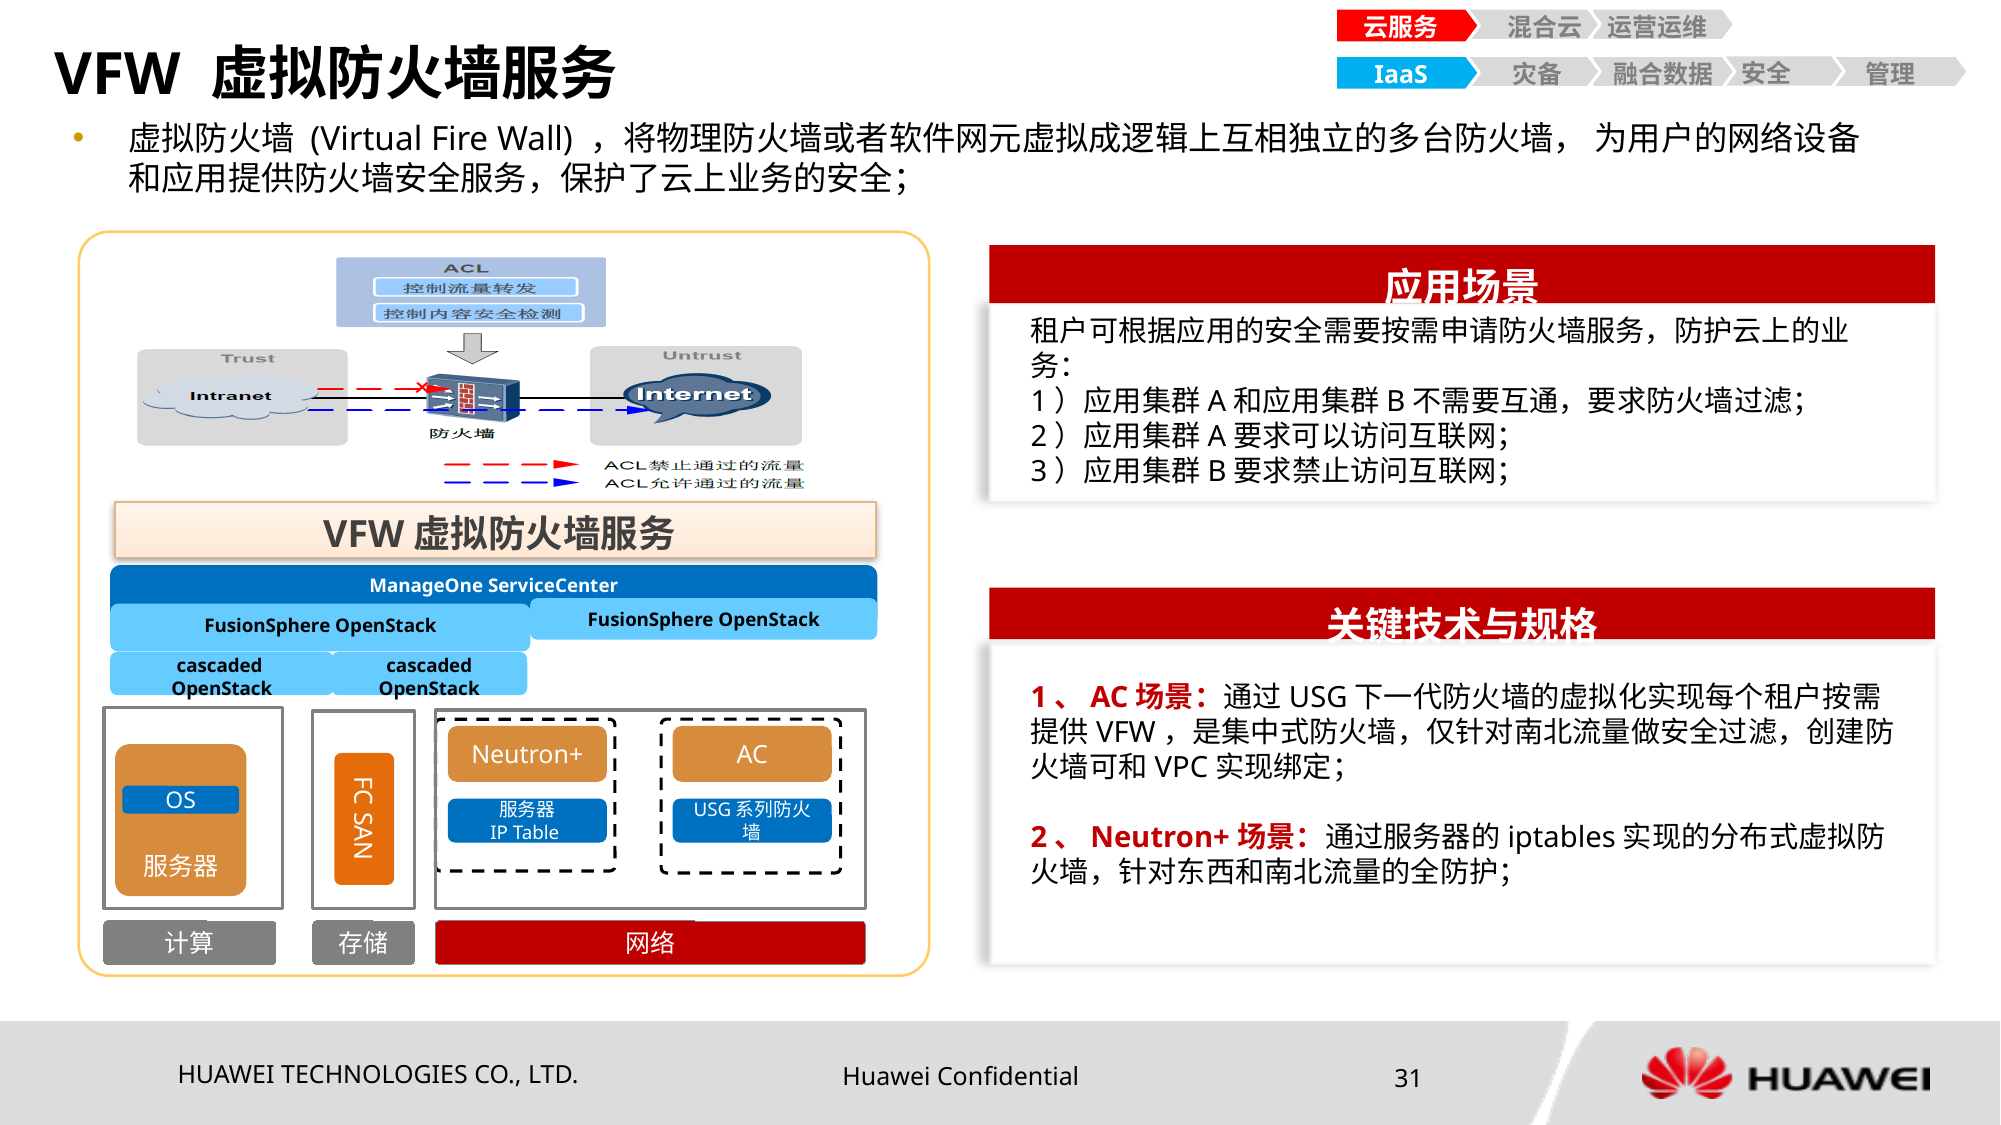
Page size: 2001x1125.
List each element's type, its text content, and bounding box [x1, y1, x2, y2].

text_box 1、AC场景：通过USG下一代防火墙的虚拟化实现每个租户按需提供VFW，是集中式防火墙，仅针对南北流量做安全过滤，创建防火墙可和VPC实现绑定； 2、Neutron+场景：通过服务器的iptables实现的分布式虚拟防火墙，针对东西和南北流量的全防护； [1015, 671, 1918, 896]
title VFW 虚拟防火墙服务 [54, 0, 1725, 143]
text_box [103, 502, 878, 965]
text_box 云服务 [1335, 8, 1480, 43]
text_box 应用场景 [989, 245, 1936, 304]
text_box 灾备 [1467, 55, 1601, 88]
text_box 管理 [1833, 55, 1969, 88]
picture [90, 250, 894, 498]
text_box 融合数据 [1591, 55, 1735, 88]
text_box 运营运维 [1591, 8, 1735, 41]
text_box 混合云 [1468, 8, 1601, 41]
text_box 关键技术与规格 [989, 587, 1936, 640]
text_box [993, 647, 1933, 963]
picture [0, 1021, 2001, 1125]
text_box [76, 286, 932, 978]
text_box [992, 306, 1934, 500]
text_box 租户可根据应用的安全需要按需申请防火墙服务，防护云上的业务： 1）应用集群A和应用集群B不需要互通，要求防火墙过滤； 2）应用集群A要求可以访问互联网； 3）应用集群B要求禁止访问互联网； [1015, 305, 1918, 495]
text_box 安全 [1701, 54, 1845, 88]
text_box IaaS [1335, 55, 1480, 91]
text_box 虚拟防火墙 (Virtual Fire Wall) ，将物理防火墙或者软件网元虚拟成逻辑上互相独立的多台防火墙， 为用户的网络设备和应用提供防火墙安全服务，保护了云上业务的安全； [53, 106, 1905, 286]
